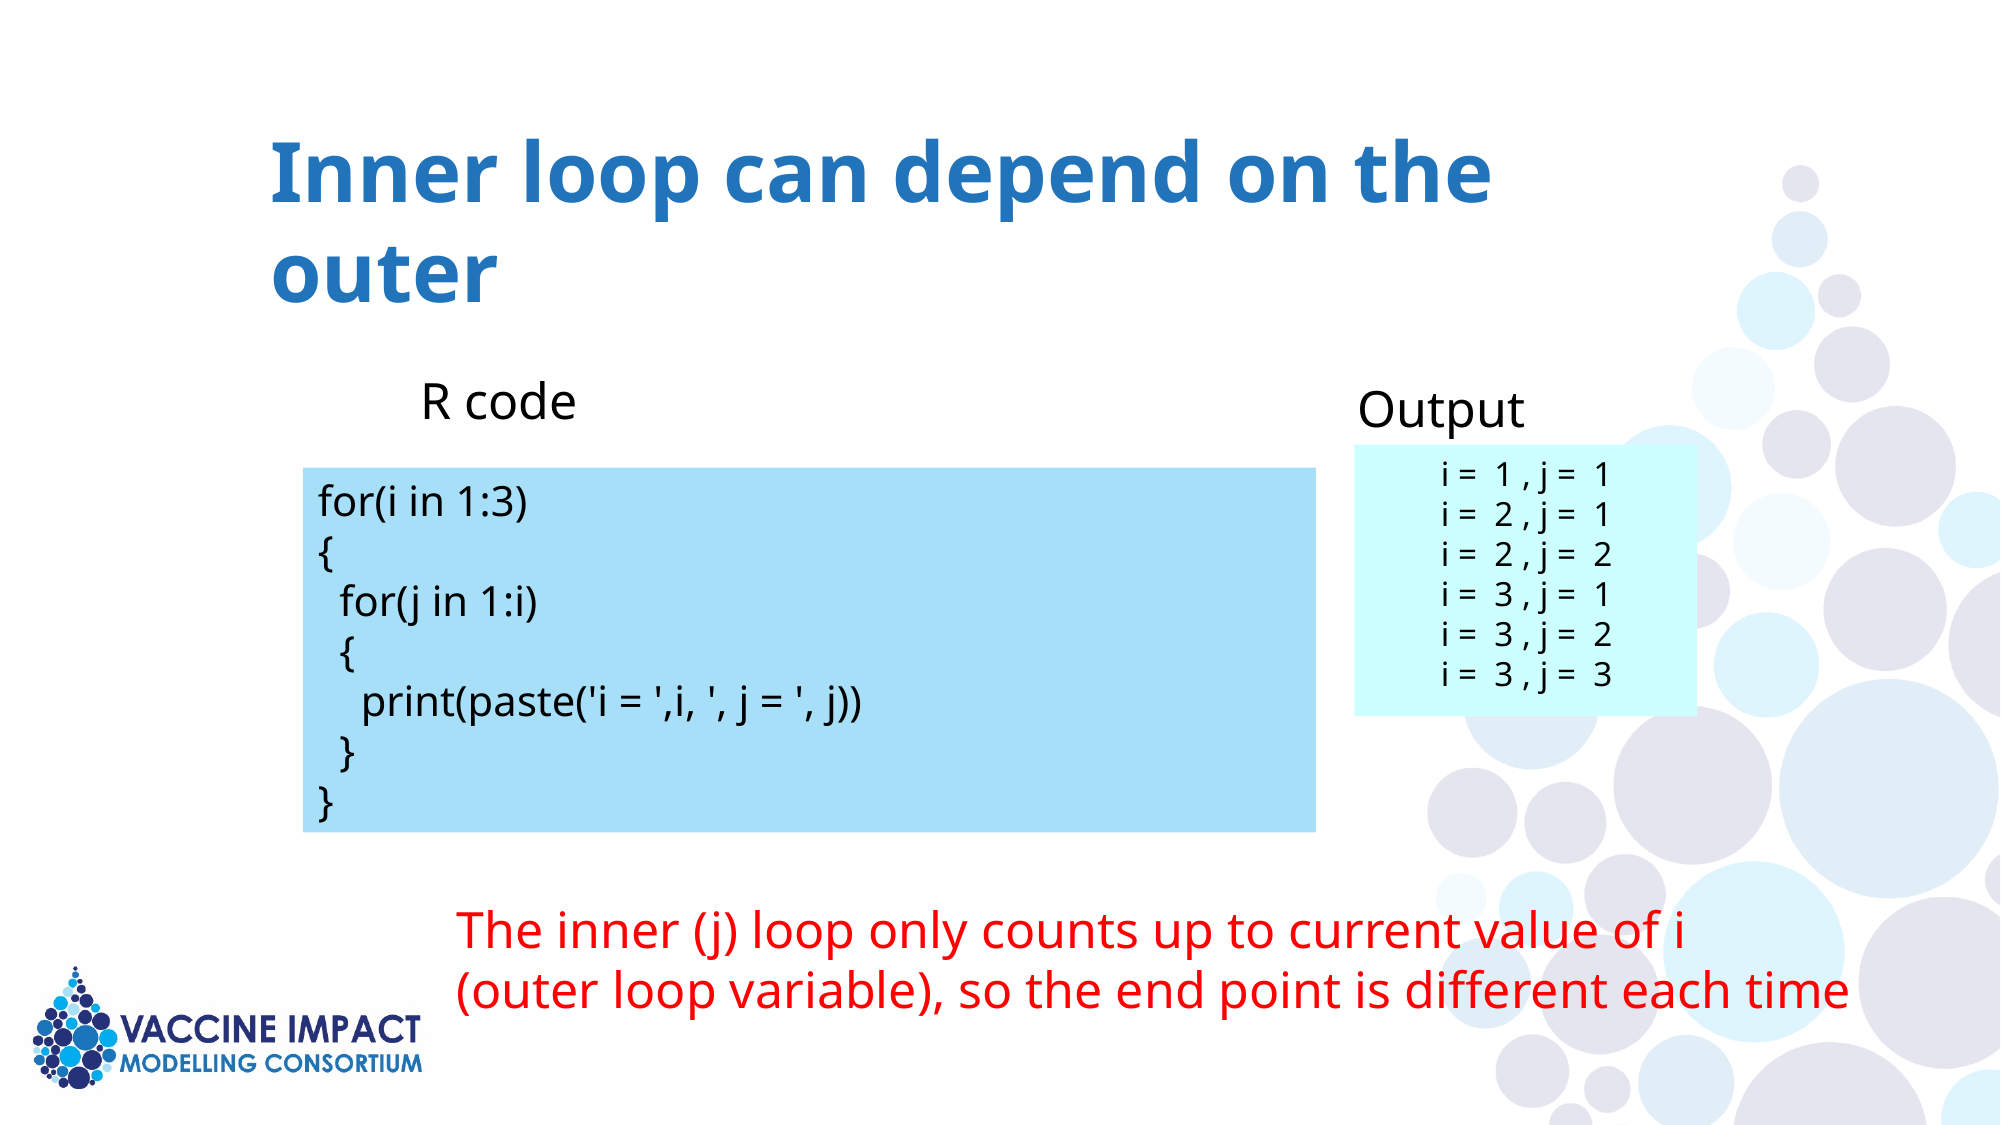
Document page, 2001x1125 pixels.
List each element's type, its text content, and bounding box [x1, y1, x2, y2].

text_box [1354, 444, 1697, 717]
text_box Inner loop can depend on the outer [255, 125, 1733, 313]
text_box The inner (j) loop only counts up to current value of i (outer loop variable), so the end point is different each time [441, 890, 1868, 1026]
picture [0, 0, 2001, 1125]
text_box for(i in 1:3) { for(j in 1:i) { print(paste('i = ',i, ', j = ', j)) } } [303, 467, 1316, 833]
text_box Output [1342, 369, 1541, 445]
text_box R code [405, 361, 593, 437]
text_box i = 1 , j = 1 i = 2 , j = 1 i = 2 , j = 2 i = 3 , j = 1 i = 3 , j = 2 i = 3 , j = 3 [1426, 445, 1628, 701]
